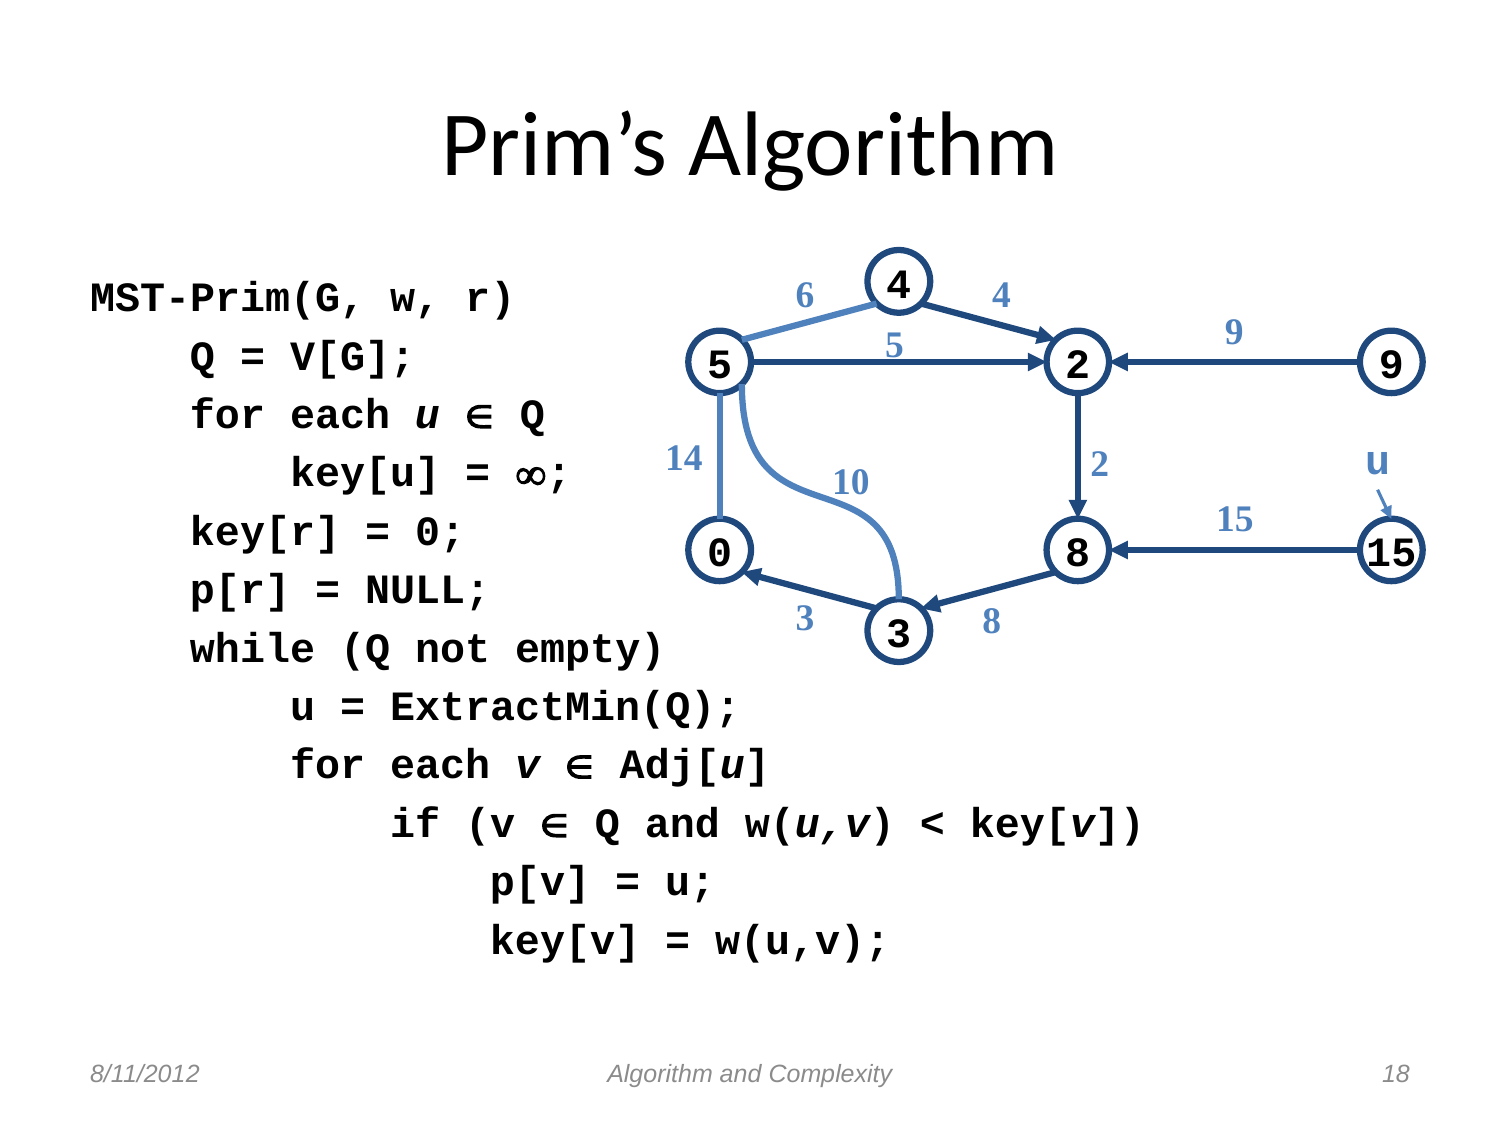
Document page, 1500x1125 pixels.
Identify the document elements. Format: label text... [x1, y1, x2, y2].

text_box 6 [780, 262, 830, 304]
text_box 9 [1210, 299, 1259, 360]
slide_number 18 [1074, 1042, 1425, 1103]
text_box 2 [1082, 431, 1125, 491]
text_box 15 [1201, 486, 1269, 546]
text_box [1377, 489, 1392, 516]
text_box 4 [867, 249, 931, 312]
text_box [741, 305, 877, 338]
text_box 3 [780, 615, 830, 645]
text_box 3 [867, 599, 931, 663]
text_box 15 [1360, 518, 1423, 582]
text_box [741, 579, 877, 607]
list MST-Prim(G, w, r) Q = V[G]; for each u  Q key[u] = ; key[r] = 0; p[r] = NULL; while (Q not empty) u = ExtractMin(Q); for each v  Adj[u] if (v  Q and w(u,v) < key[v]) p[v] = u; key[v] = w(u,v); [75, 262, 1425, 1005]
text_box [714, 413, 926, 571]
footer Algorithm and Complexity [512, 1042, 988, 1103]
text_box 5 [688, 330, 751, 393]
text_box 8 [1046, 518, 1109, 582]
title Prim’s Algorithm [75, 45, 1425, 233]
text_box 2 [1046, 330, 1109, 393]
text_box 9 [1360, 330, 1423, 394]
text_box 4 [977, 262, 1026, 304]
text_box 14 [650, 425, 709, 486]
text_box 8 [967, 615, 1016, 648]
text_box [920, 574, 1056, 607]
text_box 5 [870, 312, 919, 361]
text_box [920, 305, 1056, 338]
text_box u [1350, 425, 1406, 490]
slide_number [75, 1042, 425, 1103]
text_box 0 [688, 520, 732, 582]
